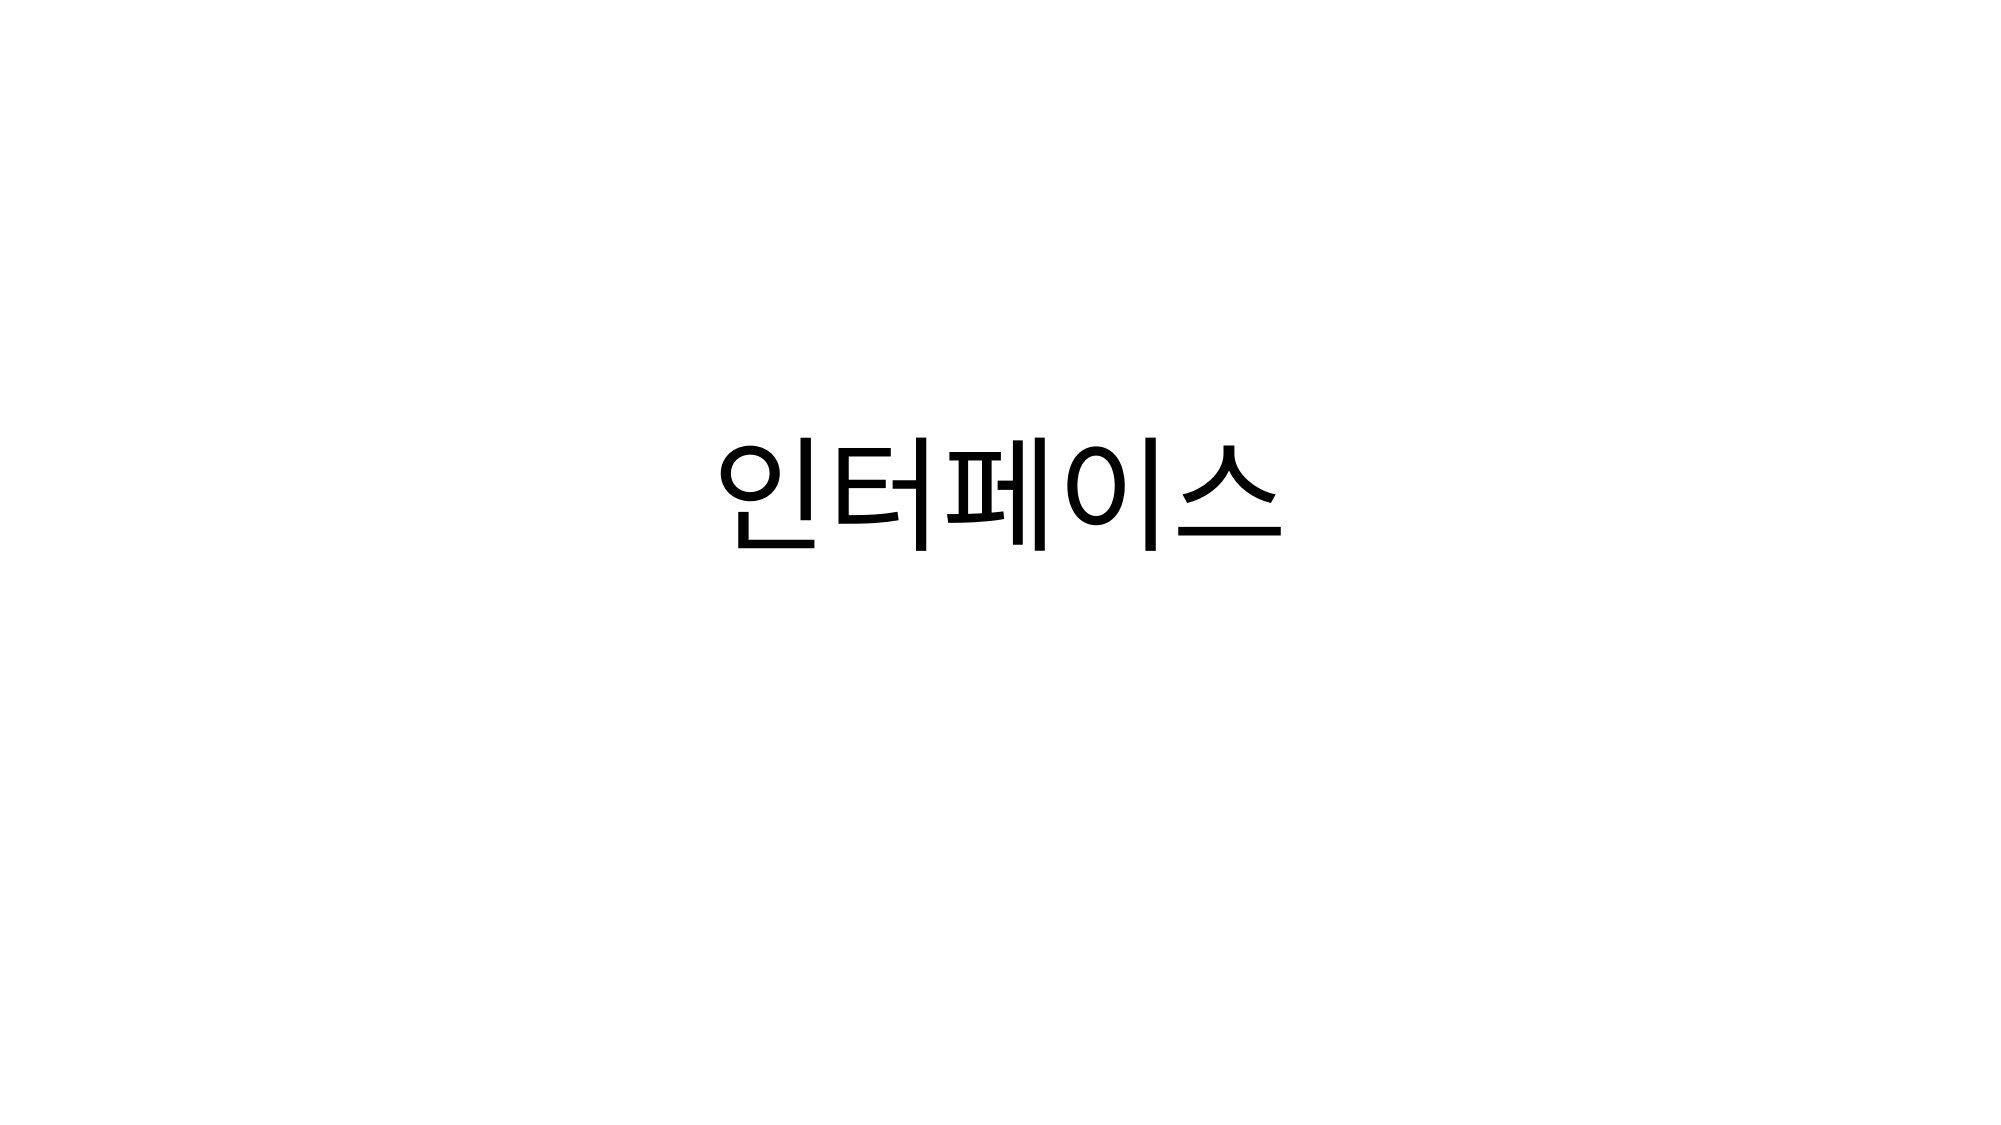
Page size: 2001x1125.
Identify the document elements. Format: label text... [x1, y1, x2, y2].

title 인터페이스 [249, 184, 1750, 576]
